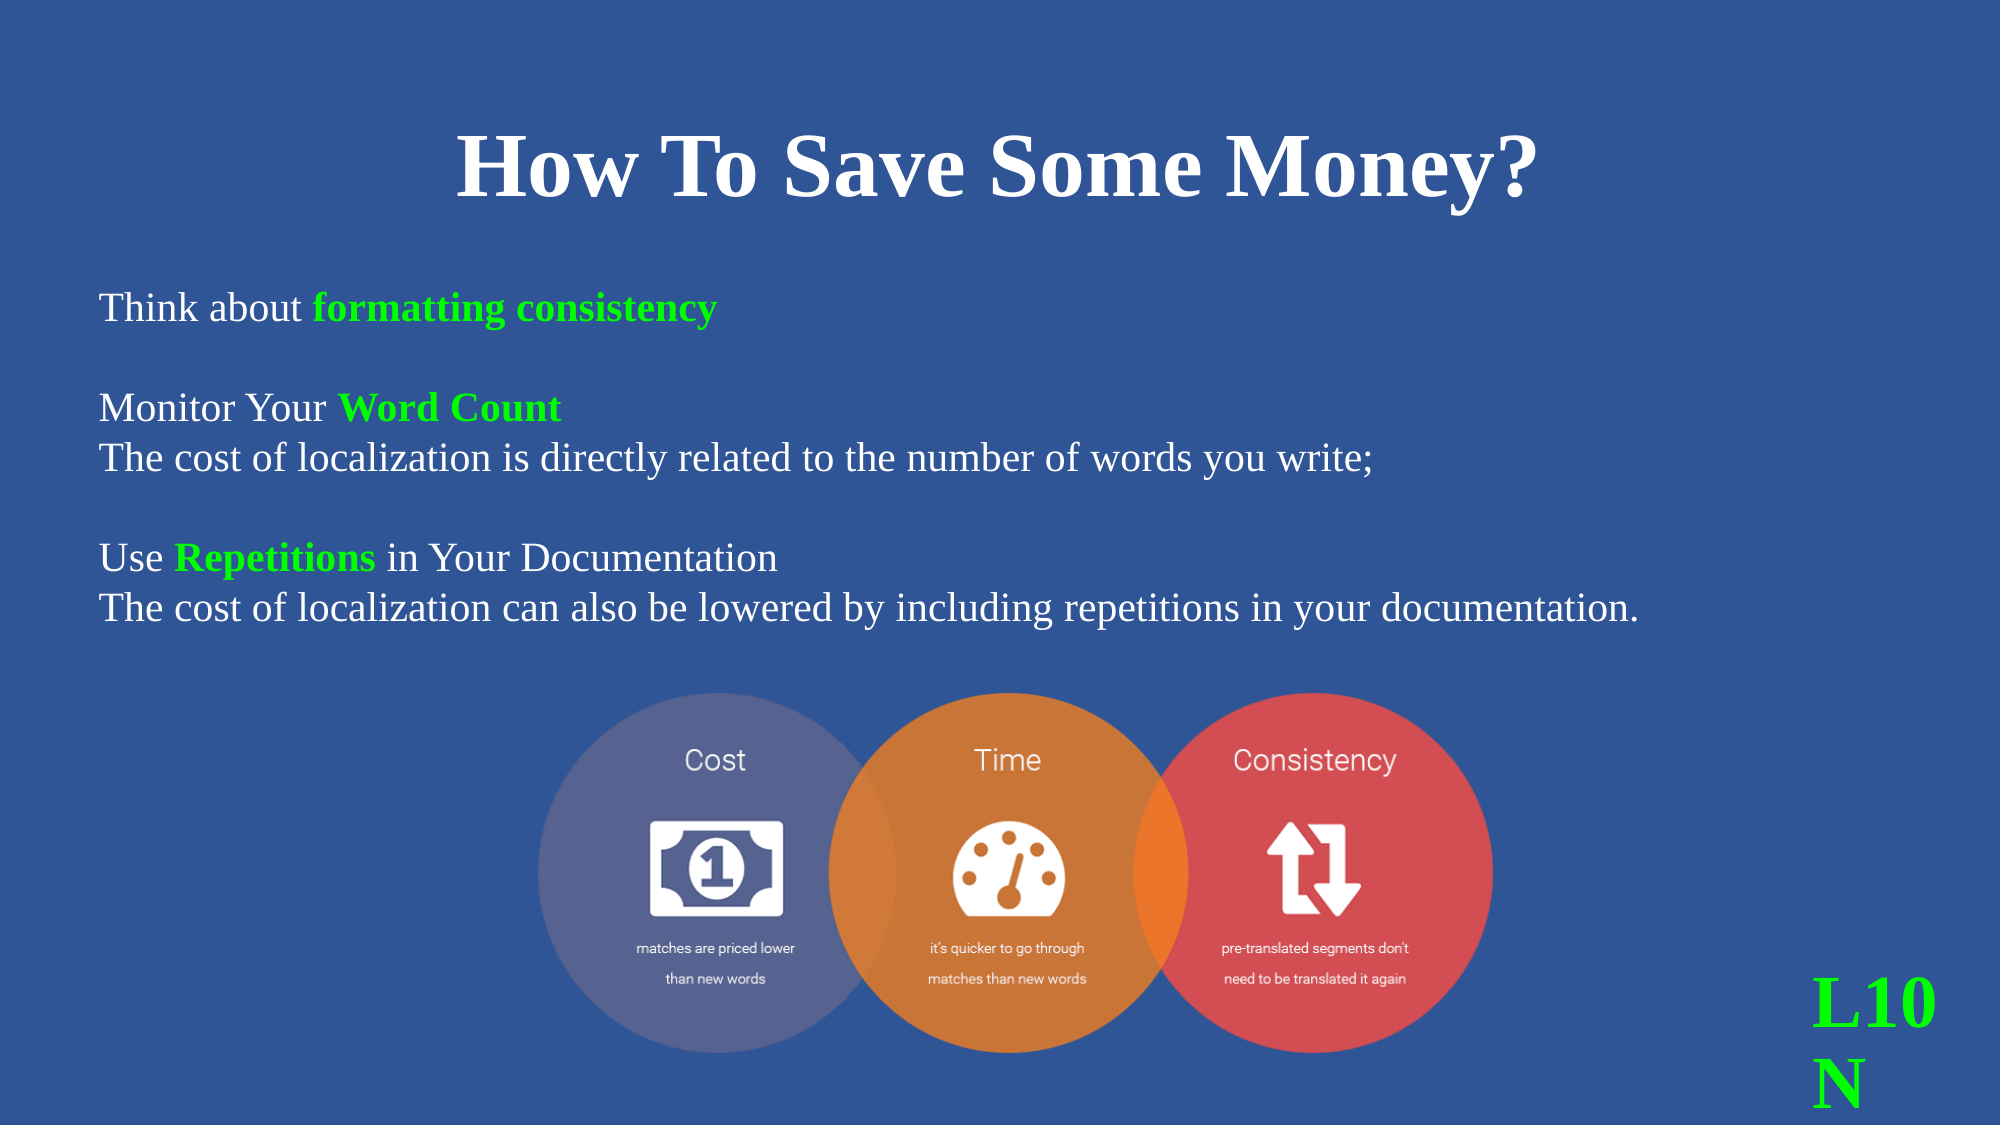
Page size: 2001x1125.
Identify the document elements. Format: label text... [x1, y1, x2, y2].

text_box Think about formatting consistency Monitor Your Word Count The cost of localization is directly related to the number of words you write; Use Repetitions in Your Documentation The cost of localization can also be lowered by including repetitions in your documentation. [83, 222, 1899, 638]
title L10N [1797, 1047, 2000, 1125]
picture [537, 693, 1493, 1053]
text_box How To Save Some Money? [92, 97, 1908, 223]
